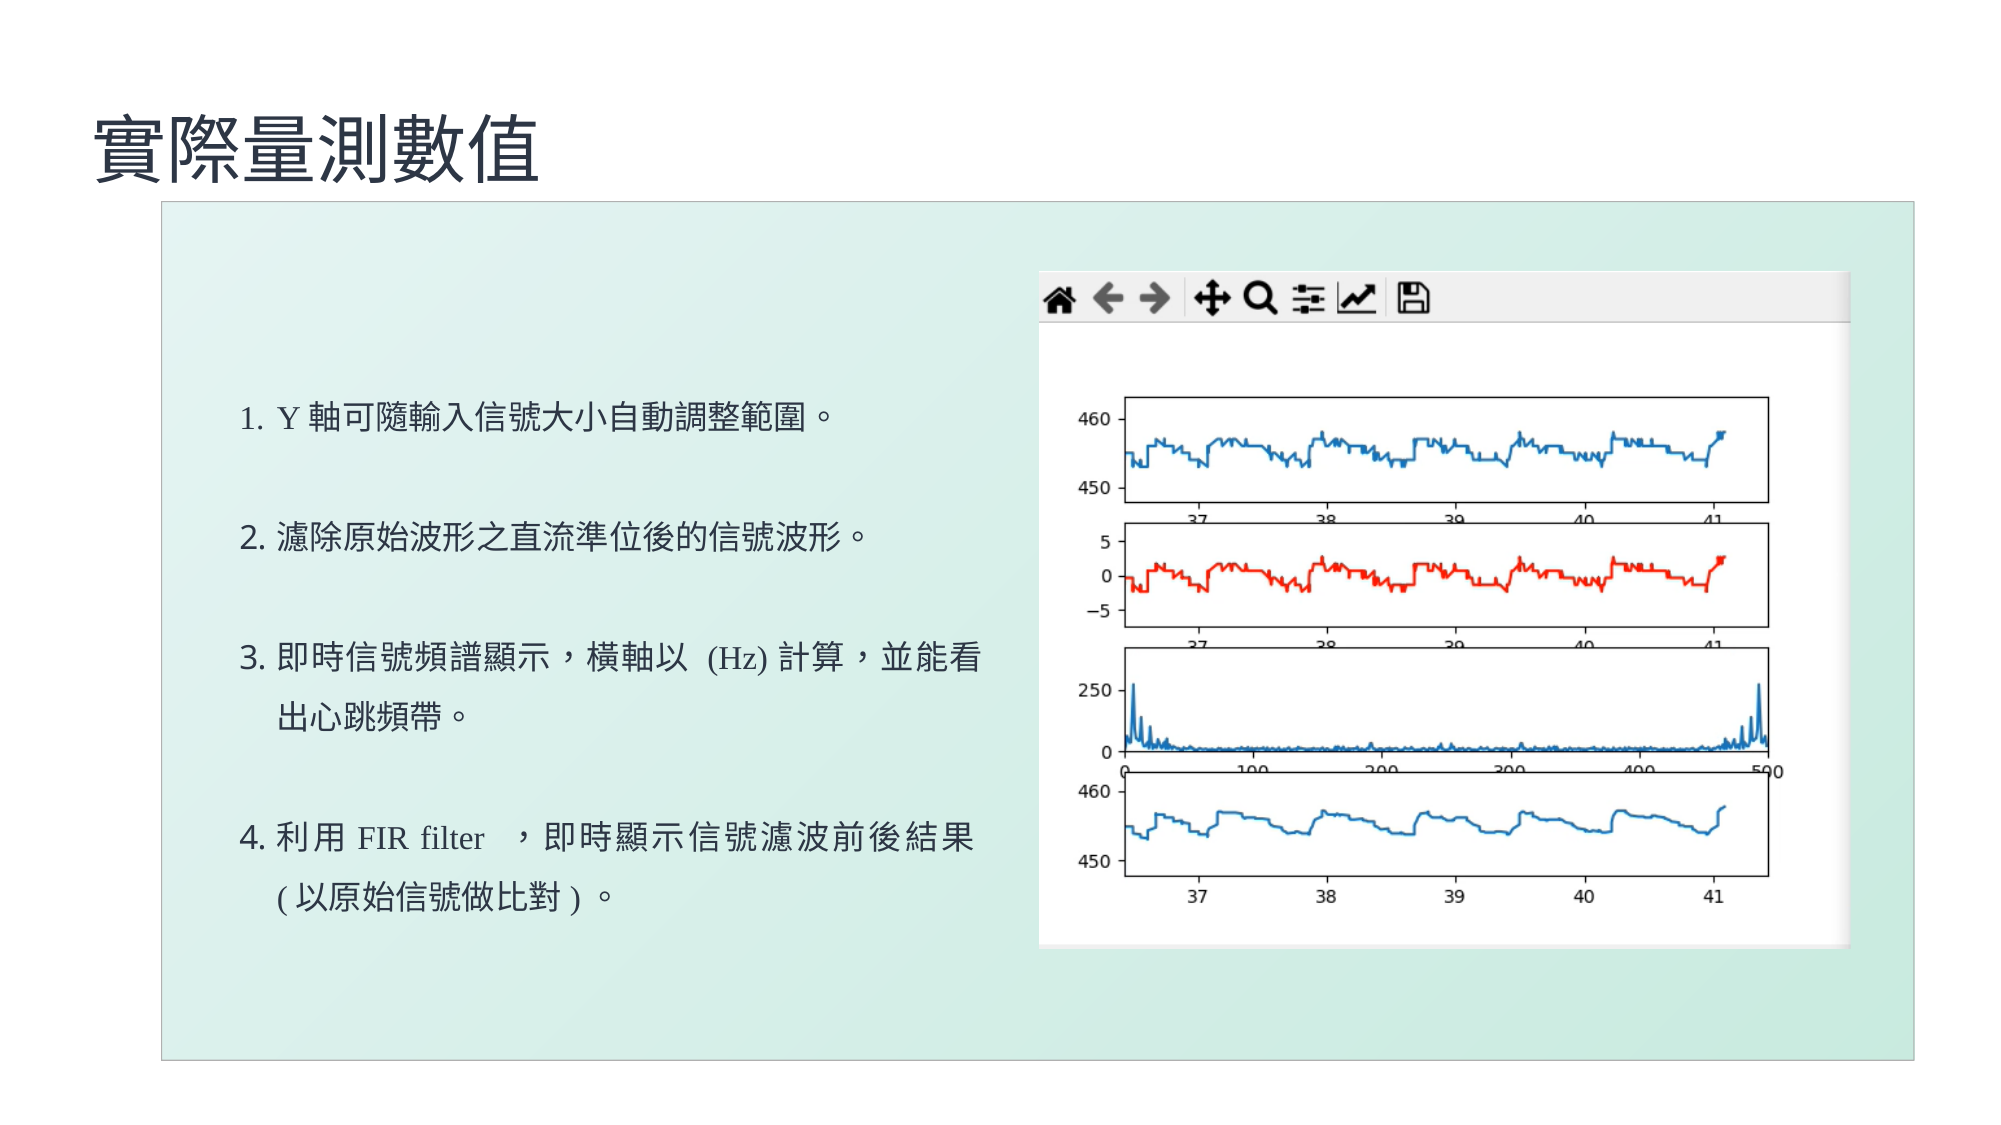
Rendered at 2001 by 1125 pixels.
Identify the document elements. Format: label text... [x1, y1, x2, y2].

text_box [160, 200, 1915, 1062]
text_box 實際量測數值 [77, 95, 732, 200]
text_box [224, 271, 1851, 991]
